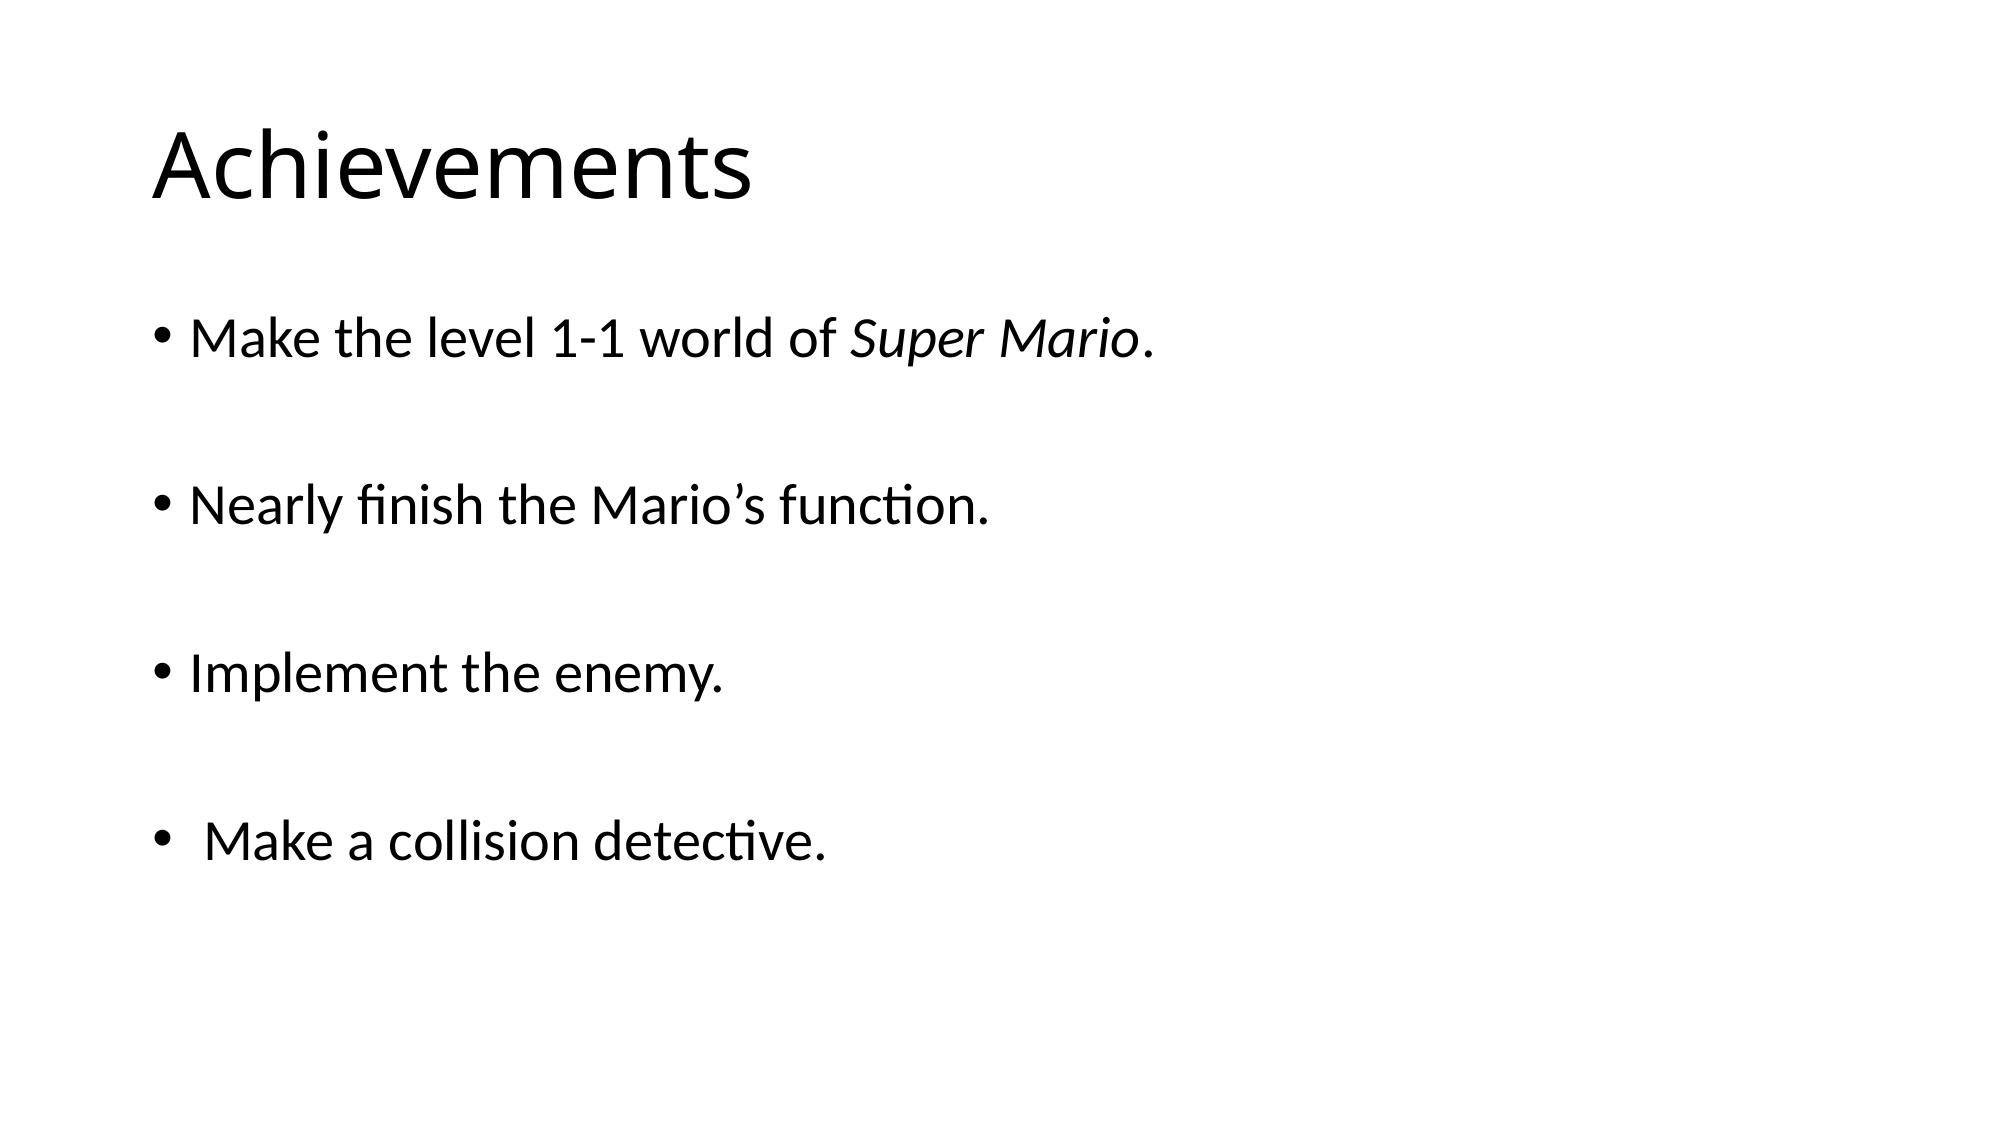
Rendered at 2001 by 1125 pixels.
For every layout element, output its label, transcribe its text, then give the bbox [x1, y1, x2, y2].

title Achievements [137, 59, 1863, 278]
list Make the level 1-1 world of Super Mario. Nearly finish the Mario’s function. Implement the enemy. Make a collision detective. [137, 299, 1863, 1014]
